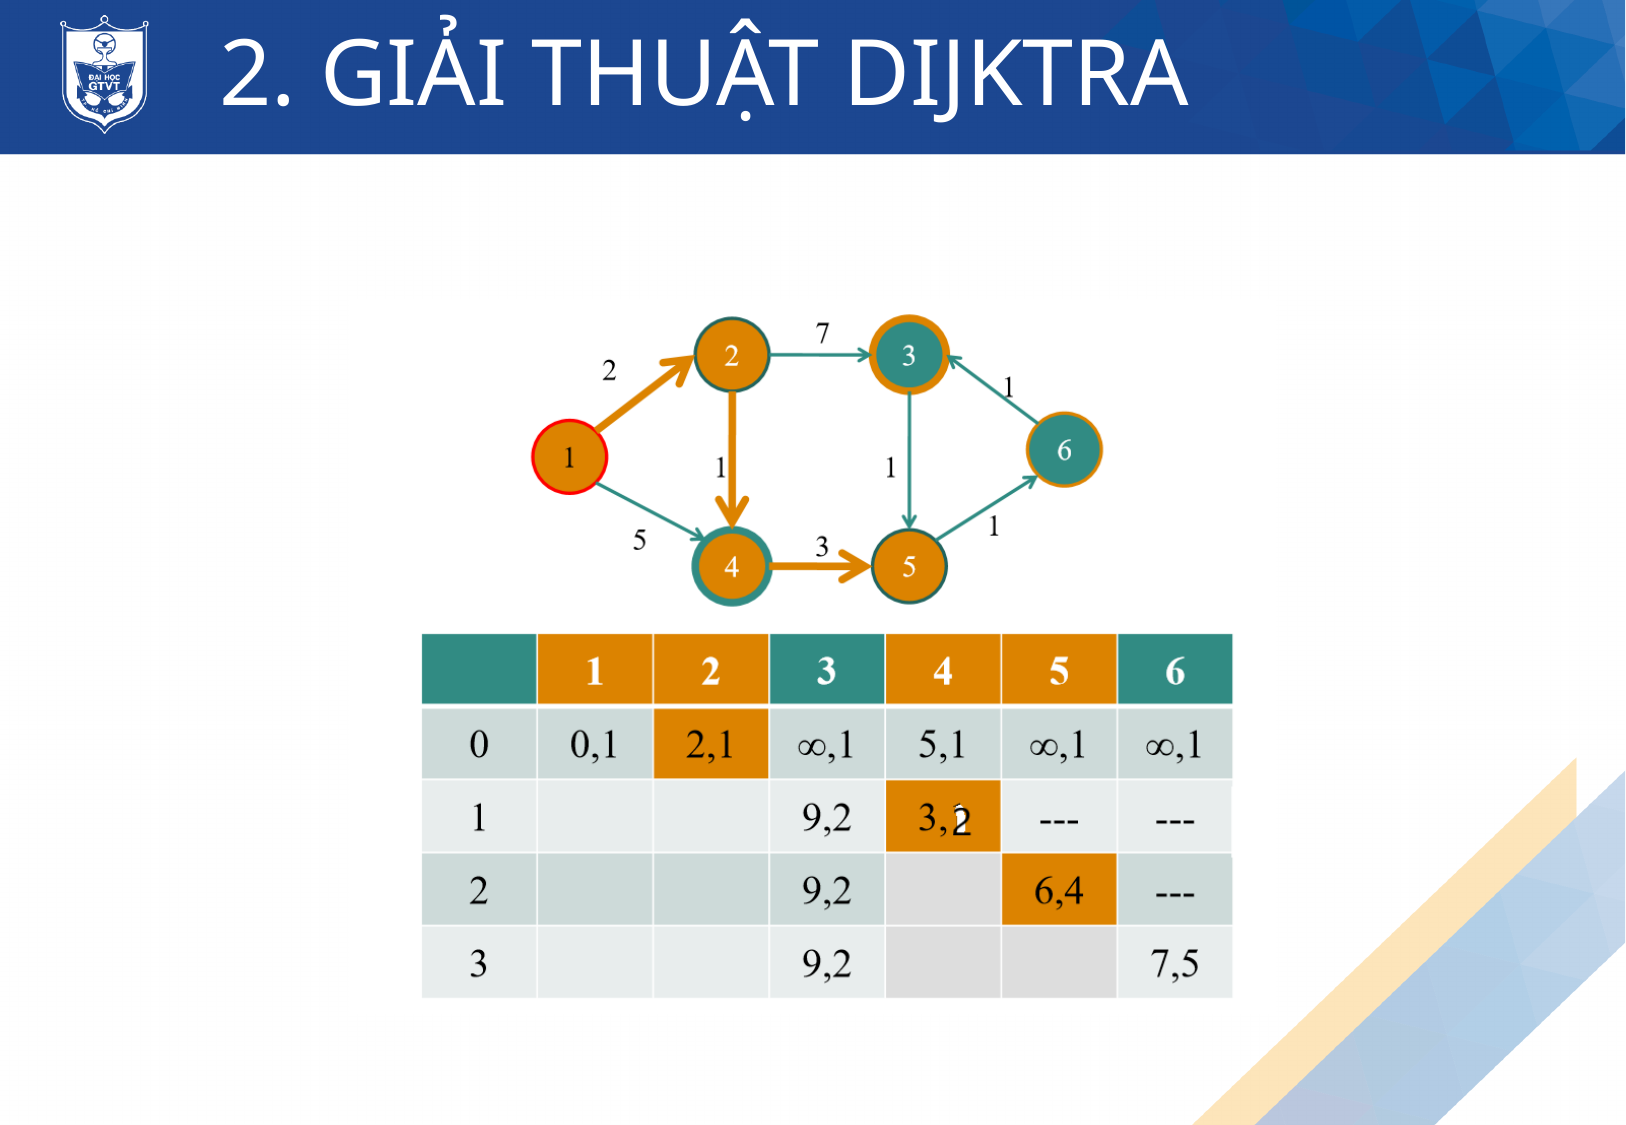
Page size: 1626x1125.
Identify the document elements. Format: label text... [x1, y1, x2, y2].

picture [0, 0, 1626, 1125]
title 2. GIẢI THUẬT DIJKTRA [204, 59, 1514, 191]
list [349, 299, 1276, 1014]
